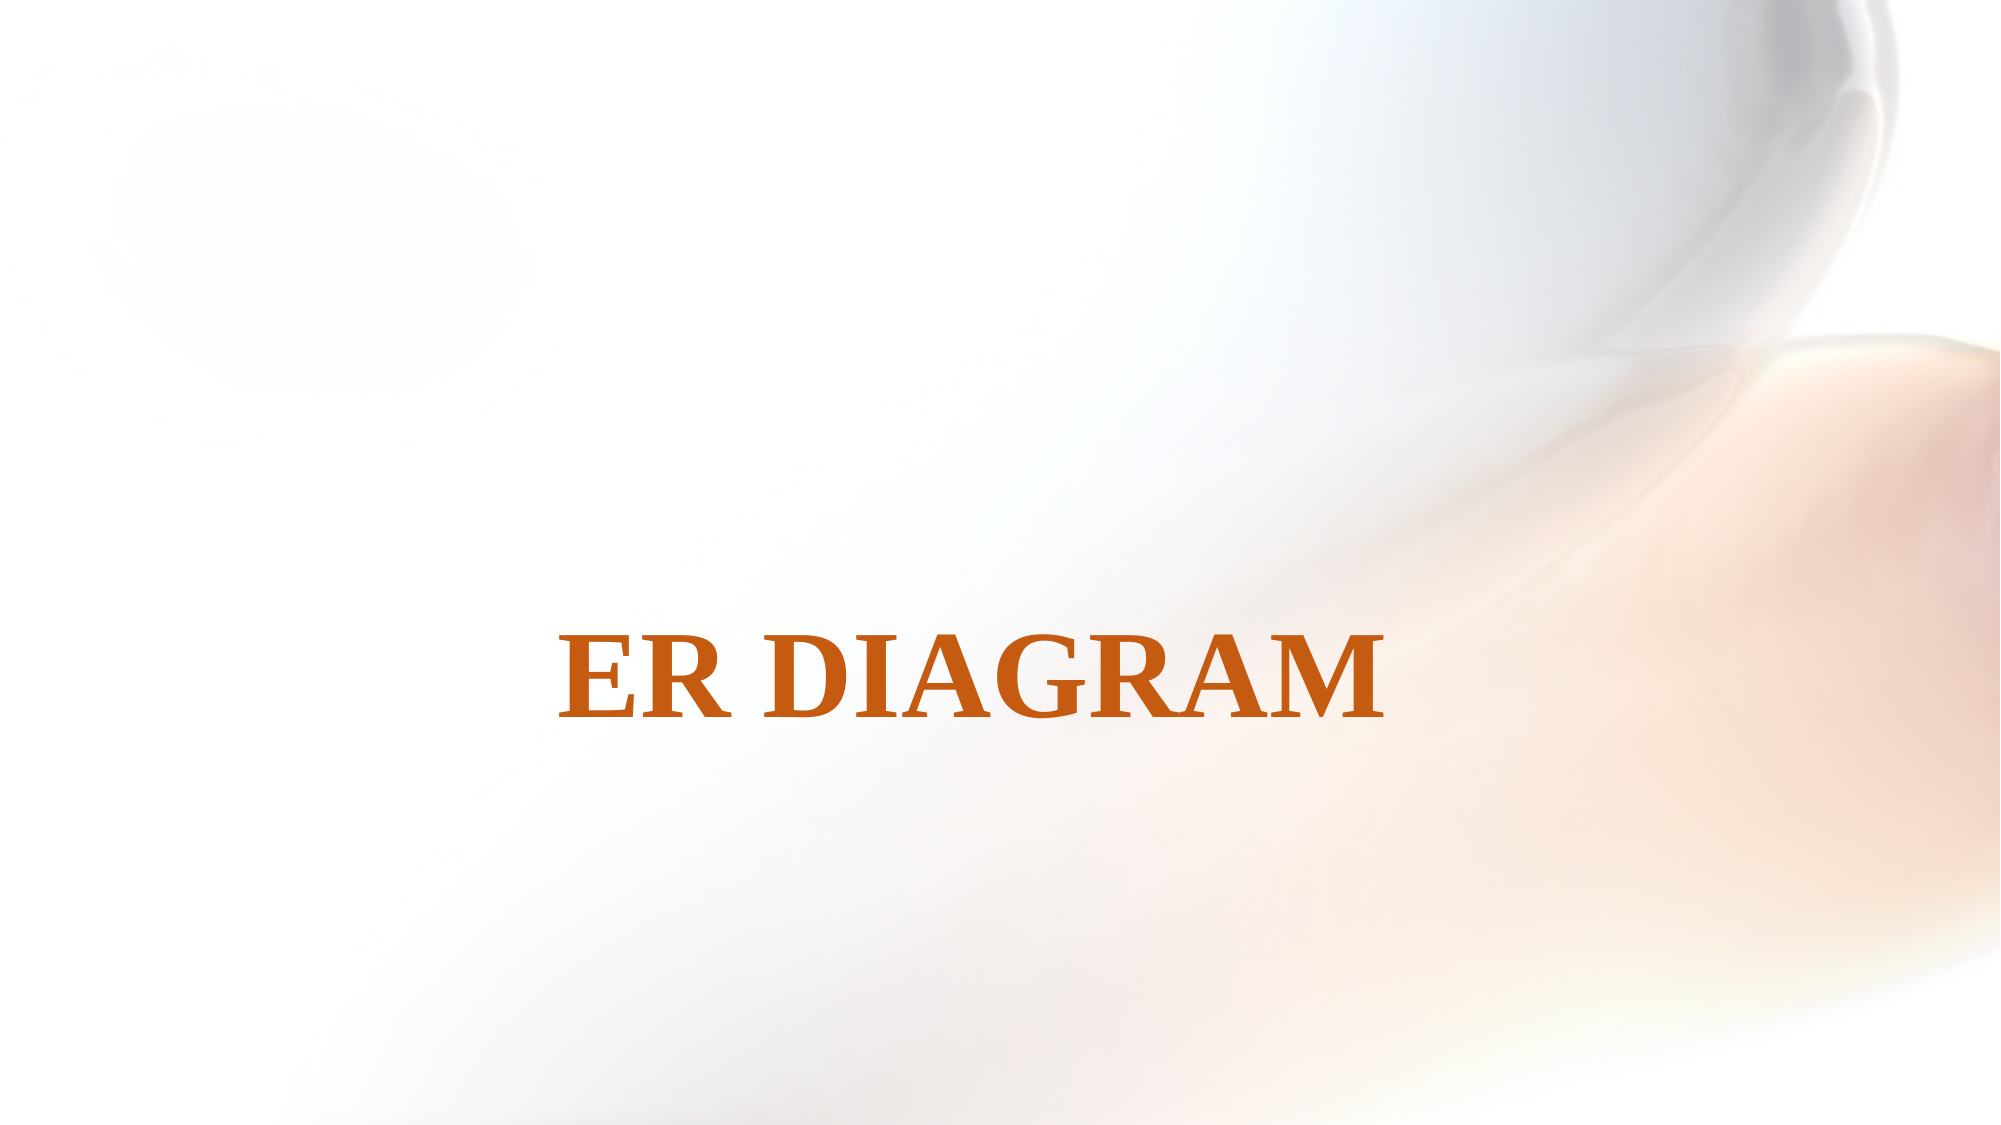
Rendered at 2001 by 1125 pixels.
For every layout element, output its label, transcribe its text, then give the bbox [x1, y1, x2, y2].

title ER DIAGRAM [136, 280, 1862, 750]
